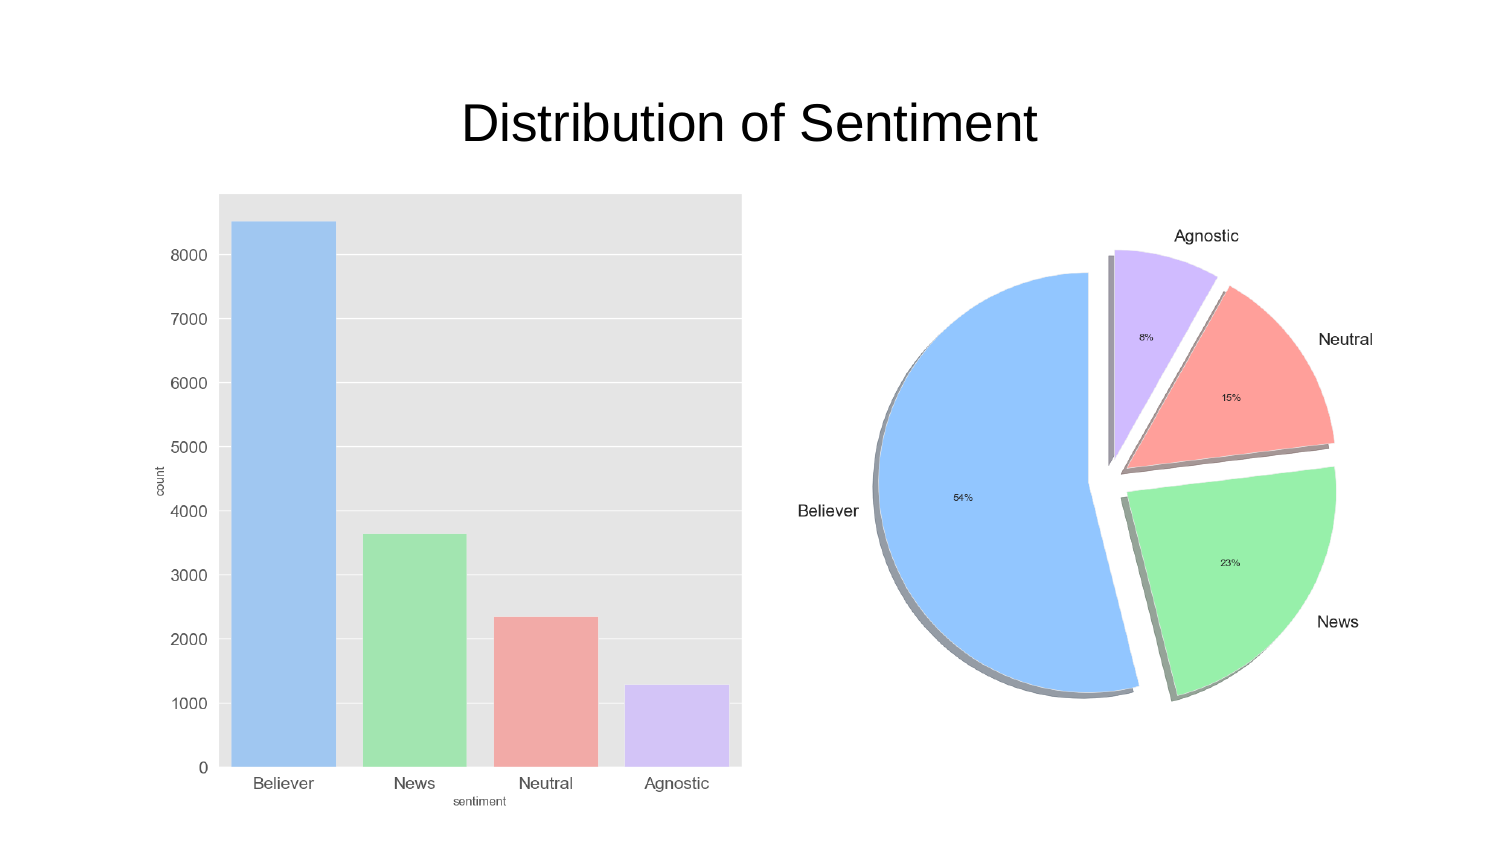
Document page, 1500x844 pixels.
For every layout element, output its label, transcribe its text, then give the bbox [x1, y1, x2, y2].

picture [147, 186, 1381, 814]
title Distribution of Sentiment [51, 72, 1449, 167]
